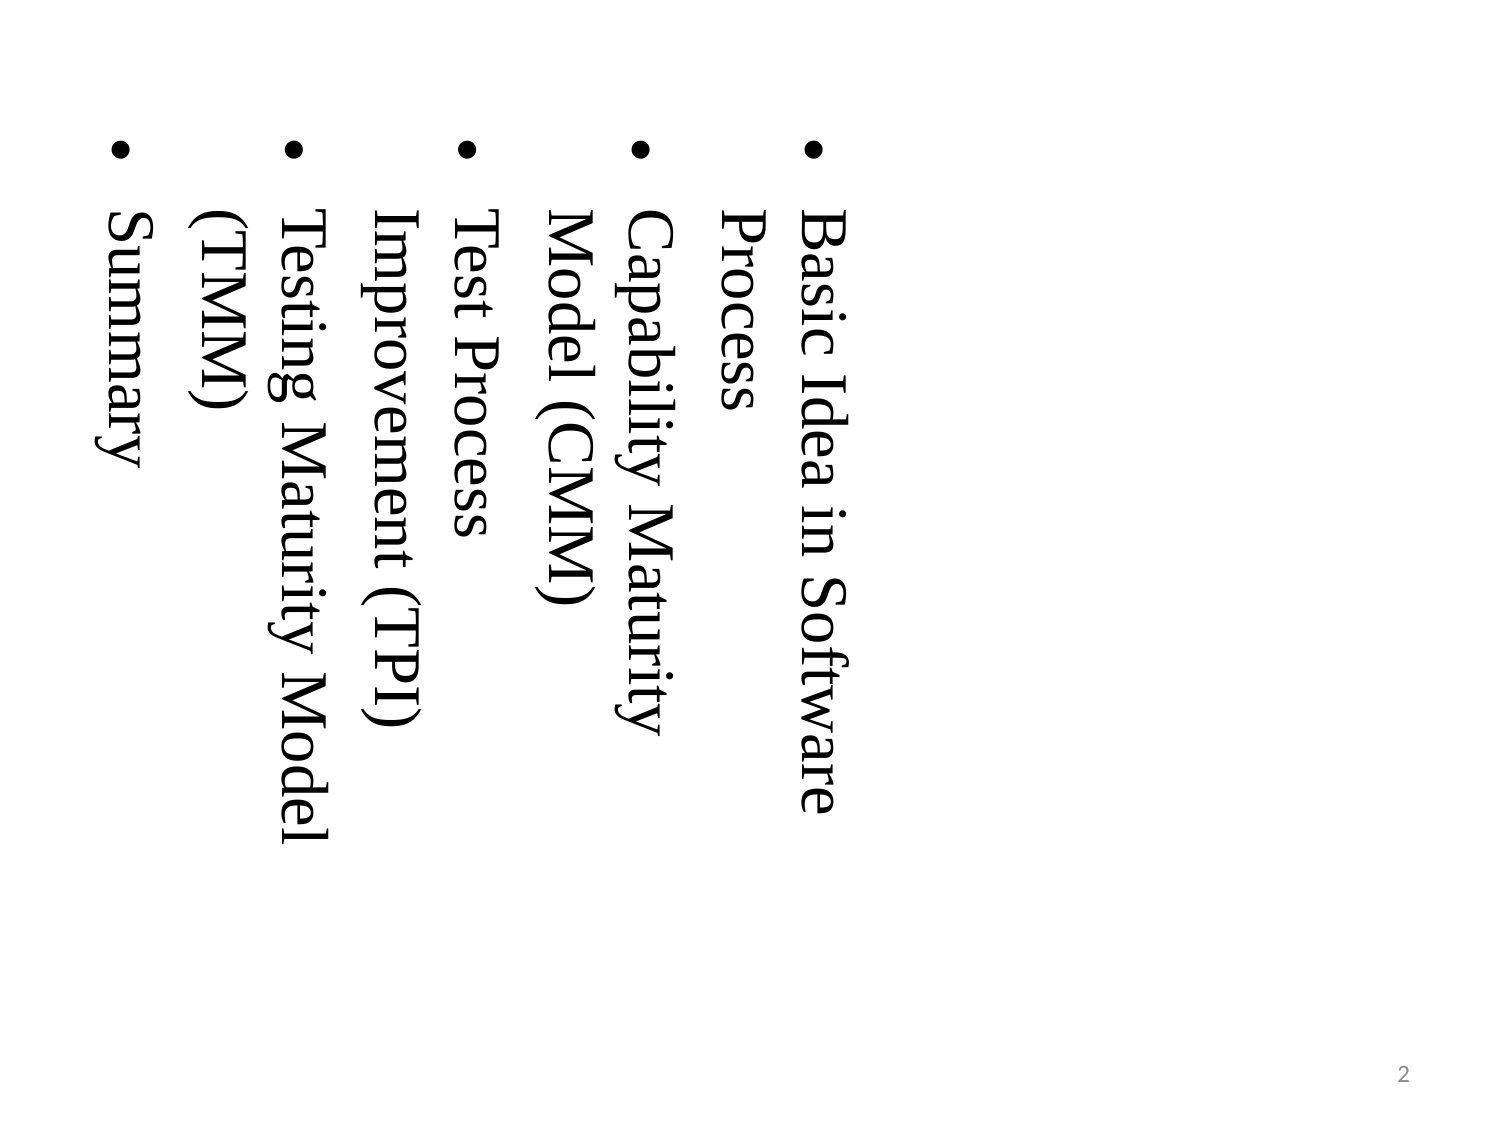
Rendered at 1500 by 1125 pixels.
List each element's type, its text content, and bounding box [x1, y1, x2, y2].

slide_number 2 [1074, 1042, 1425, 1103]
list Basic Idea in Software Process Capability Maturity Model (CMM) Test Process Improvement (TPI) Testing Maturity Model (TMM) Summary [88, 137, 1439, 880]
